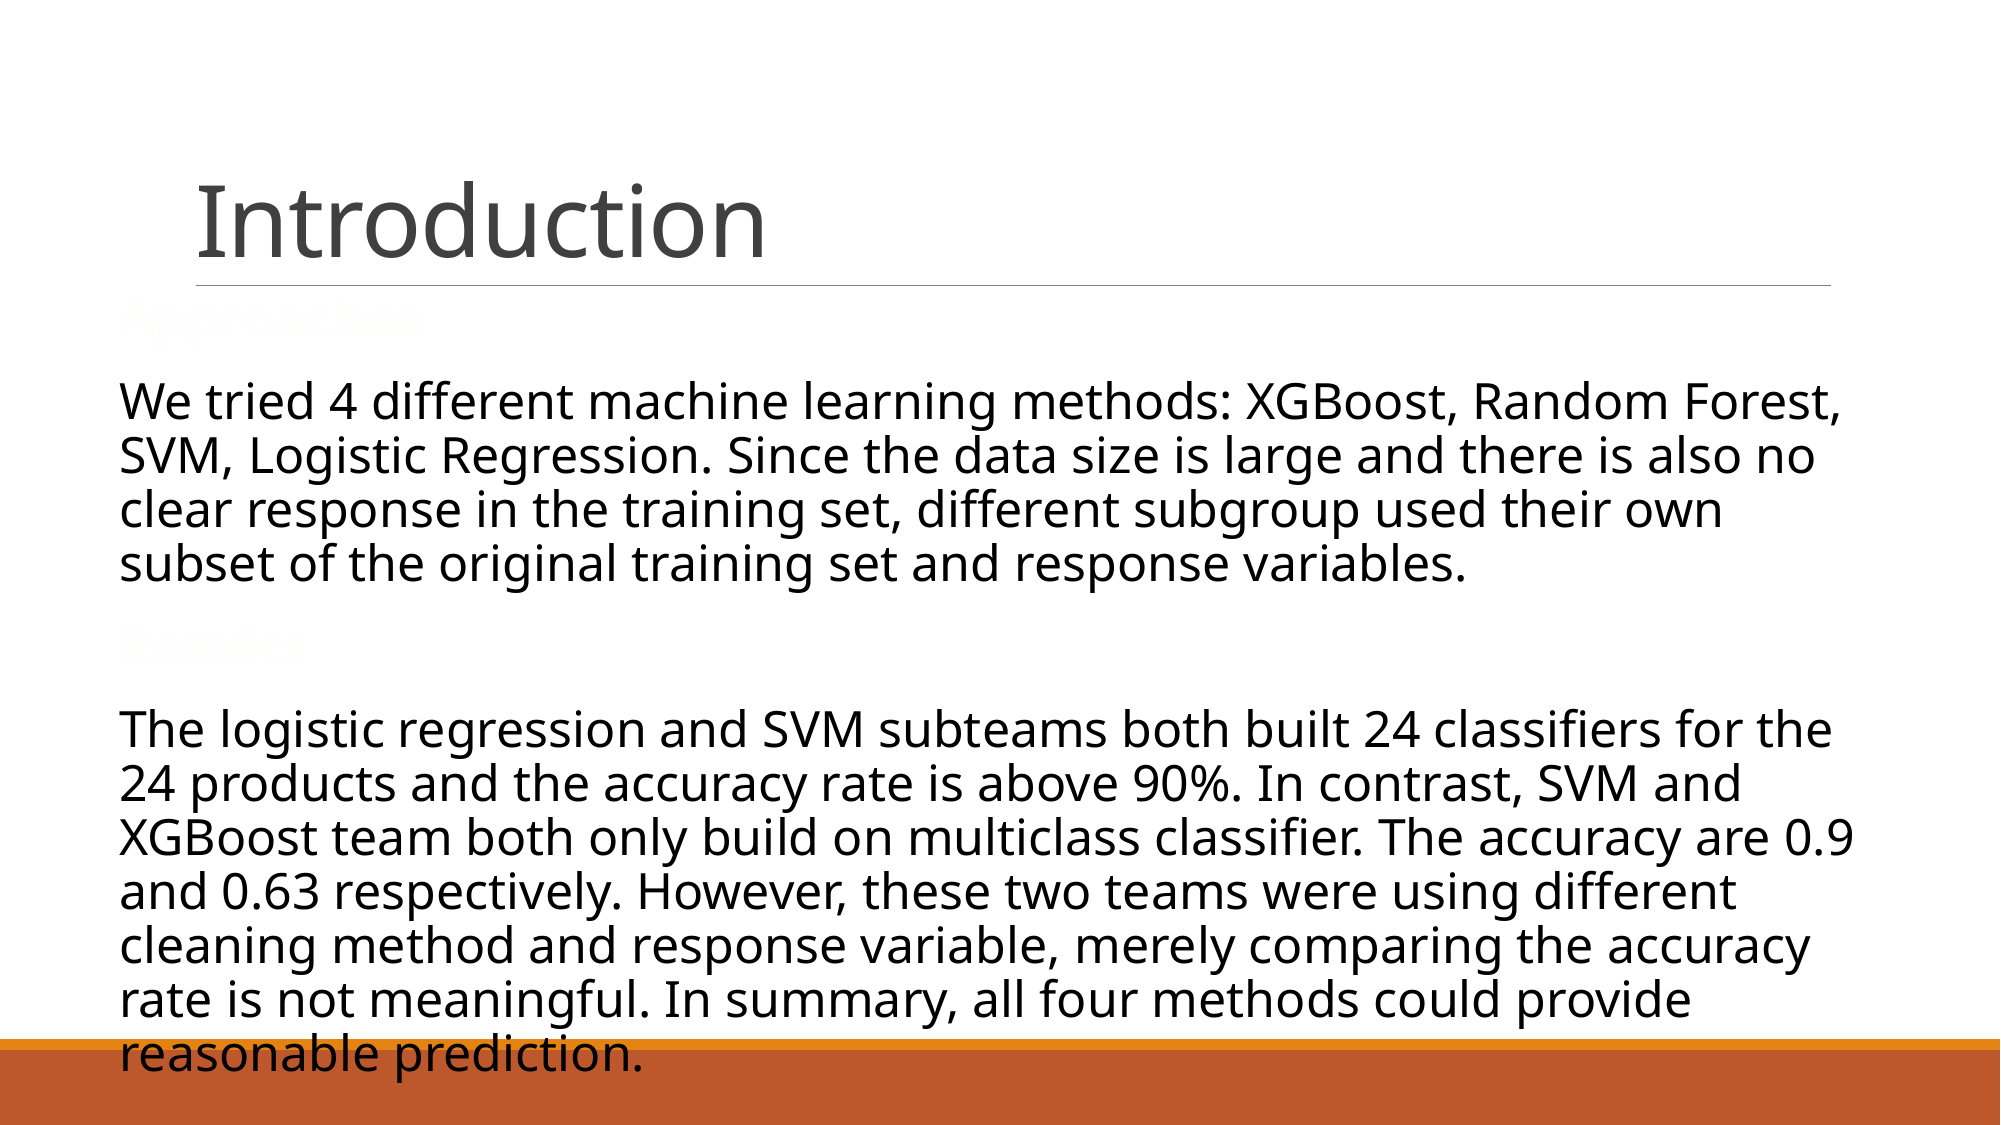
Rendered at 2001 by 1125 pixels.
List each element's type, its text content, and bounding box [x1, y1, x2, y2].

title Introduction [180, 47, 1830, 285]
list Approaches We tried 4 different machine learning methods: XGBoost, Random Forest, SVM, Logistic Regression. Since the data size is large and there is also no clear response in the training set, different subgroup used their own subset of the original training set and response variables. Results The logistic regression and SVM subteams both built 24 classifiers for the 24 products and the accuracy rate is above 90%. In contrast, SVM and XGBoost team both only build on multiclass classifier. The accuracy are 0.9 and 0.63 respectively. However, these two teams were using different cleaning method and response variable, merely comparing the accuracy rate is not meaningful. In summary, all four methods could provide reasonable prediction. [119, 285, 1891, 946]
